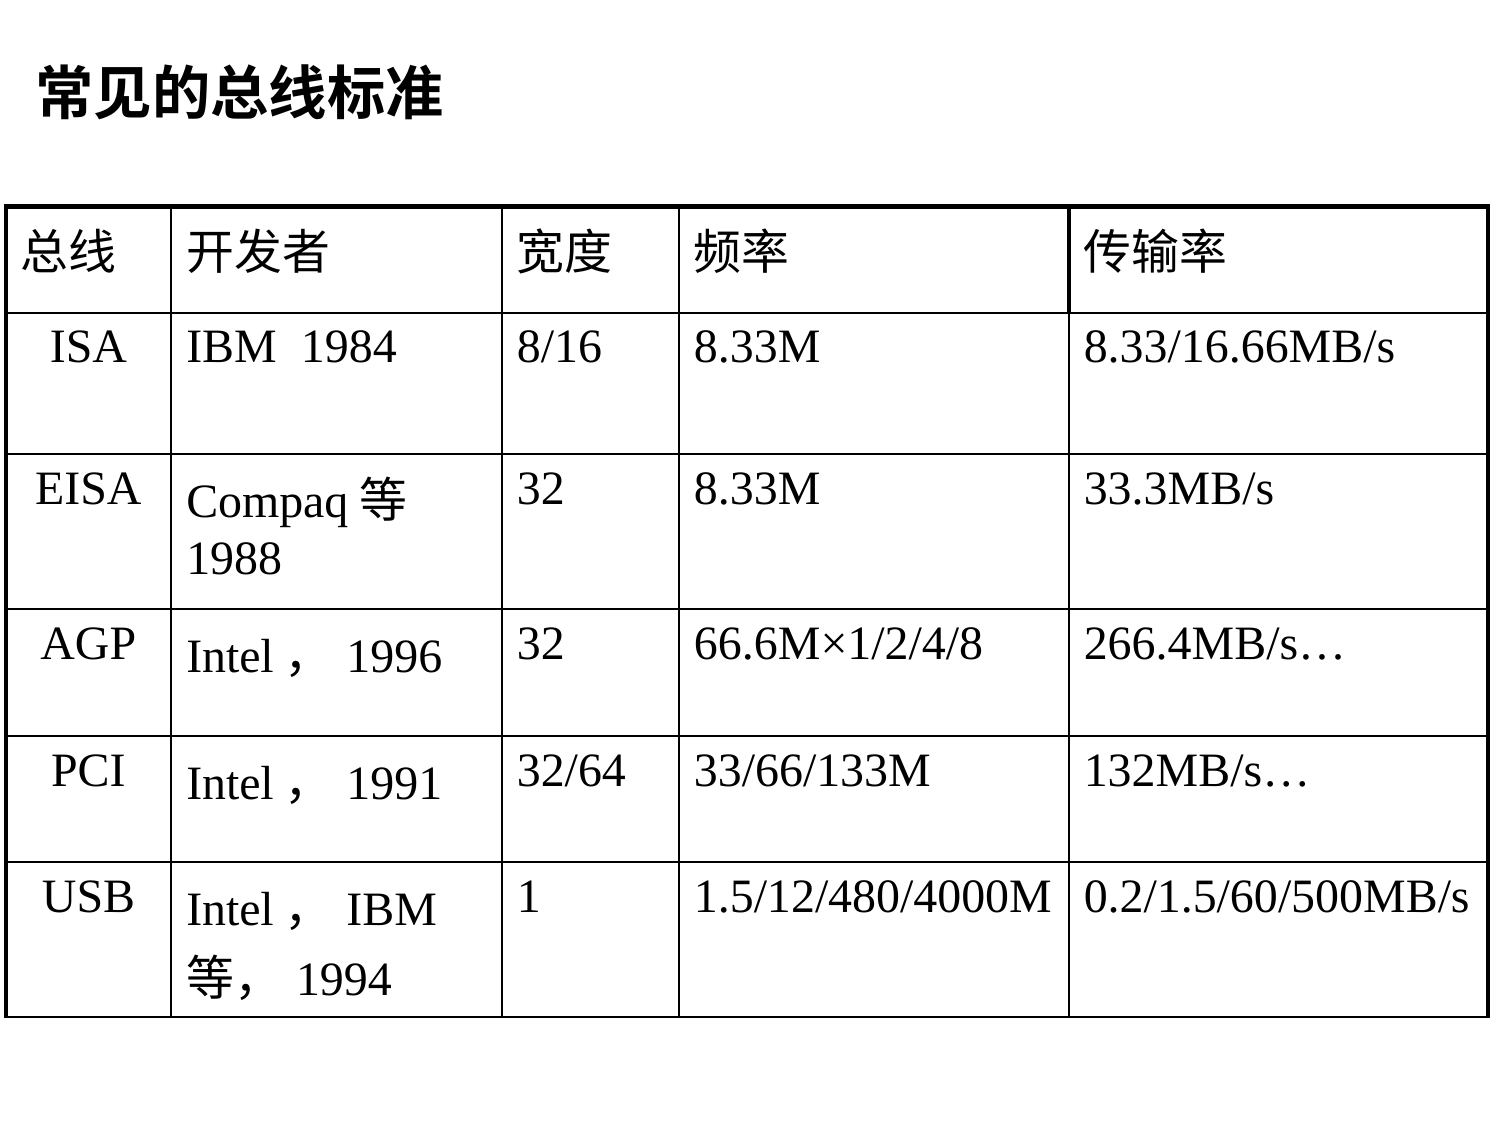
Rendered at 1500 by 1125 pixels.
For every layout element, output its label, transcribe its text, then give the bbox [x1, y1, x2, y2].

table_cell 32 [503, 610, 678, 735]
table_header 开发者 [172, 209, 501, 312]
text_box 常见的总线标准 [21, 48, 1403, 134]
table_cell Compaq等1988 [172, 455, 501, 608]
table_cell 266.4MB/s… [1070, 610, 1486, 735]
table_cell PCI [8, 737, 170, 861]
table_cell 0.2/1.5/60/500MB/s [1070, 863, 1486, 1016]
table_cell 8.33/16.66MB/s [1070, 314, 1486, 453]
table_cell USB [8, 863, 170, 1016]
table_cell 33.3MB/s [1070, 455, 1486, 608]
table_cell ISA [8, 314, 170, 453]
table_cell Intel，IBM等，1994 [172, 863, 501, 1016]
table_cell Intel，1991 [172, 737, 501, 861]
table_cell IBM 1984 [172, 314, 501, 453]
table_cell AGP [8, 610, 170, 735]
table_cell 8.33M [680, 455, 1068, 608]
table_header 总线 [8, 209, 170, 312]
table_header 传输率 [1071, 209, 1486, 312]
table_header 宽度 [503, 209, 678, 312]
table_header 频率 [680, 209, 1067, 312]
table_cell 66.6M×1/2/4/8 [680, 610, 1068, 735]
table_cell 1 [503, 863, 678, 1016]
table_cell 32/64 [503, 737, 678, 861]
table_cell Intel，1996 [172, 610, 501, 735]
table_cell 8/16 [503, 314, 678, 453]
table_cell 33/66/133M [680, 737, 1068, 861]
table_cell 132MB/s… [1070, 737, 1486, 861]
table_cell EISA [8, 455, 170, 608]
table_cell 8.33M [680, 314, 1068, 453]
table_cell 32 [503, 455, 678, 608]
table_cell 1.5/12/480/4000M [680, 863, 1068, 1016]
